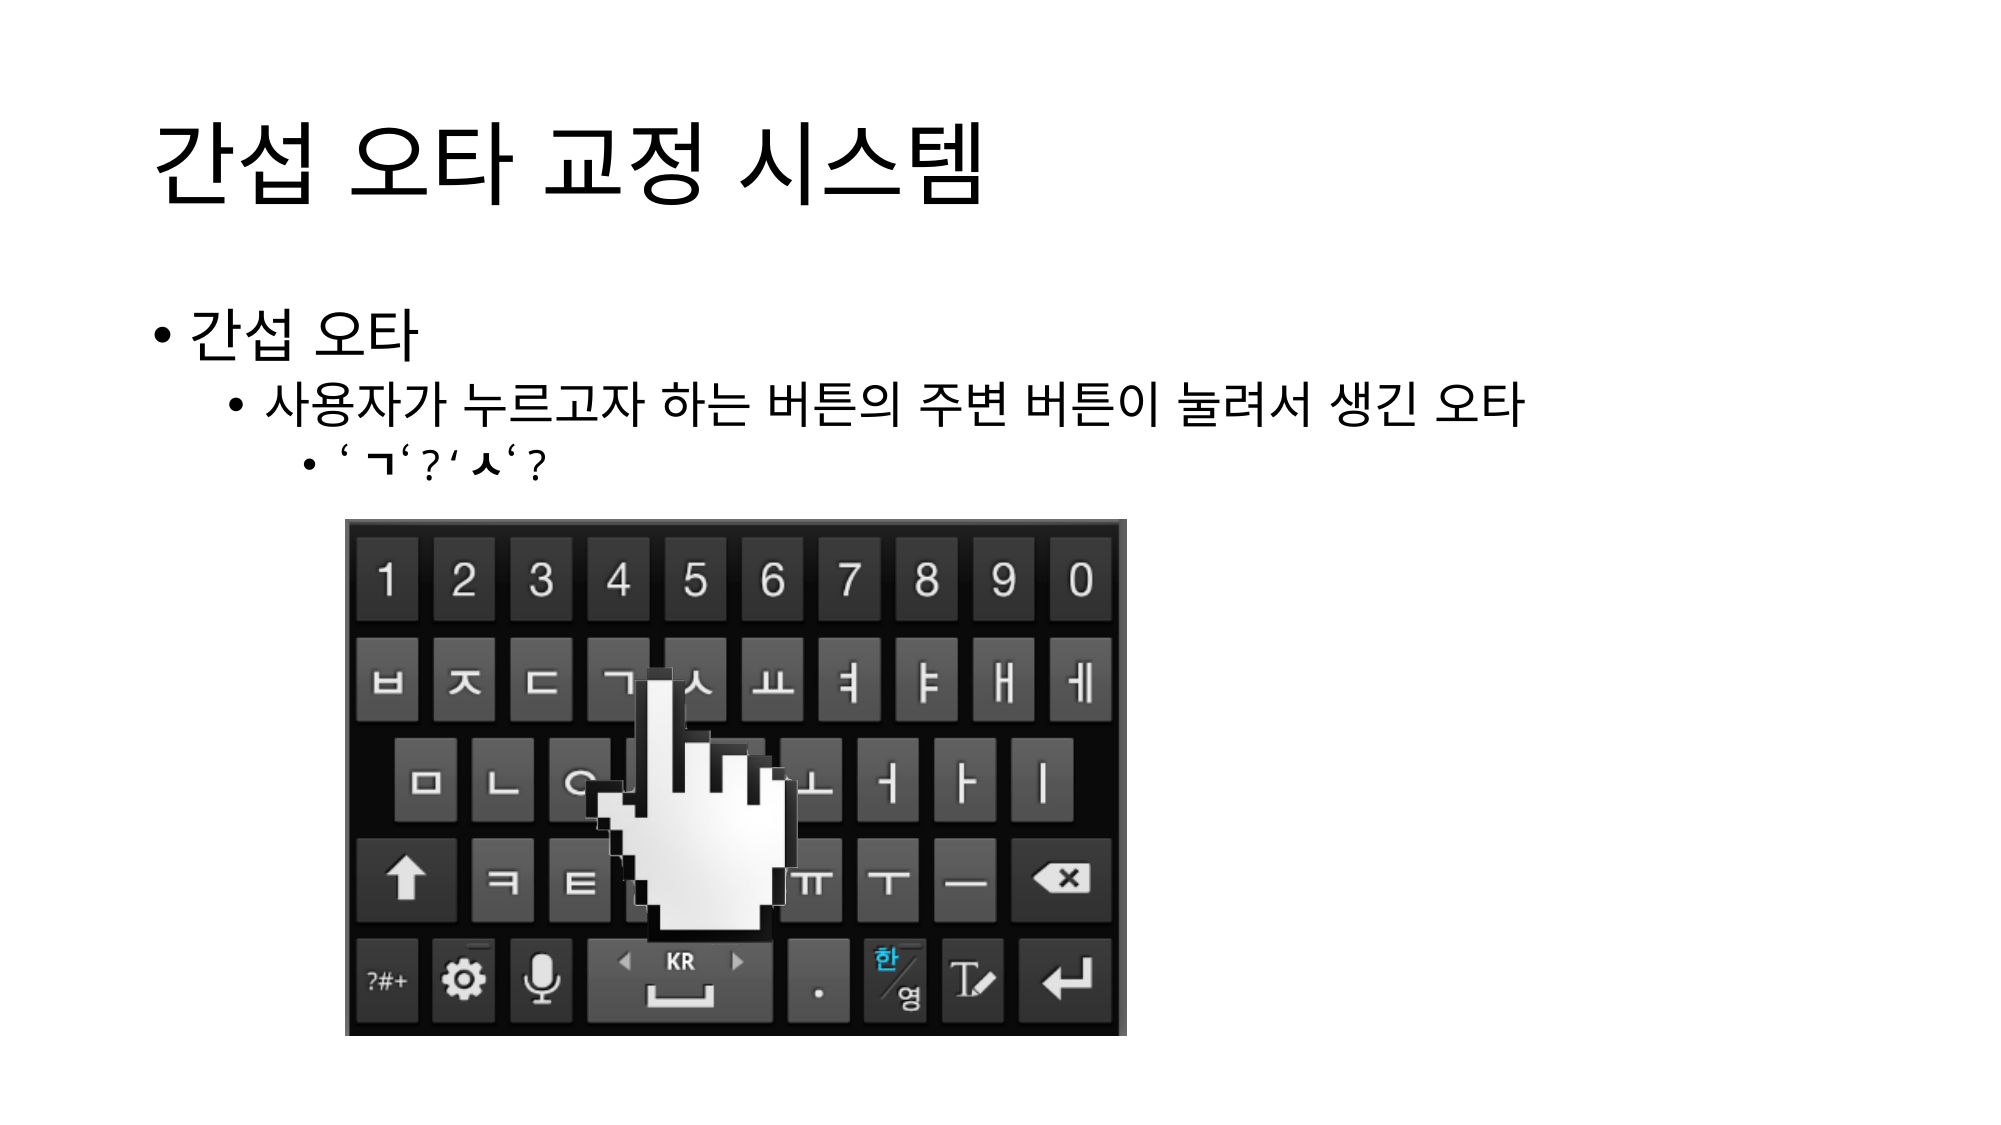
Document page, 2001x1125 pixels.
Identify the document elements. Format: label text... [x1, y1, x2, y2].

title 간섭 오타 교정 시스템 [137, 59, 1863, 278]
picture [345, 519, 1127, 1036]
list 간섭 오타 사용자가 누르고자 하는 버튼의 주변 버튼이 눌려서 생긴 오타 ‘ㄱ‘? ‘ㅅ‘? [137, 299, 1863, 1014]
